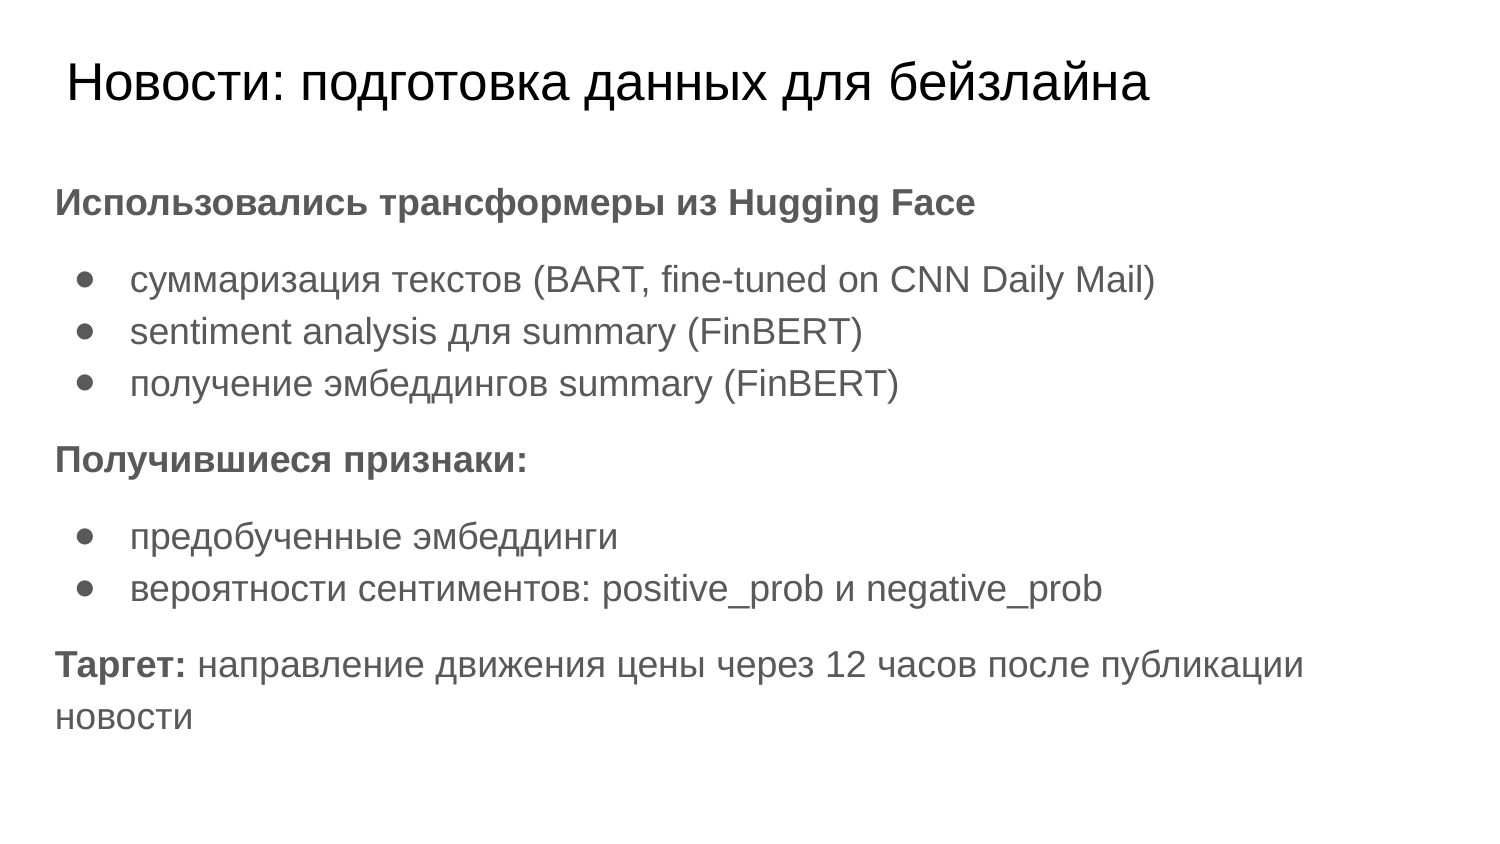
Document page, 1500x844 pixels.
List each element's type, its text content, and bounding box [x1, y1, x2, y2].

title Новости: подготовка данных для бейзлайна [51, 32, 1449, 127]
list Использовались трансформеры из Hugging Face суммаризация текстов (BART, fine-tuned on CNN Daily Mail) sentiment analysis для summary (FinBERT) получение эмбеддингов summary (FinBERT) Получившиеся признаки: предобученные эмбеддинги вероятности сентиментов: positive_prob и negative_prob Таргет: направление движения цены через 12 часов после публикации новости [39, 156, 1468, 840]
